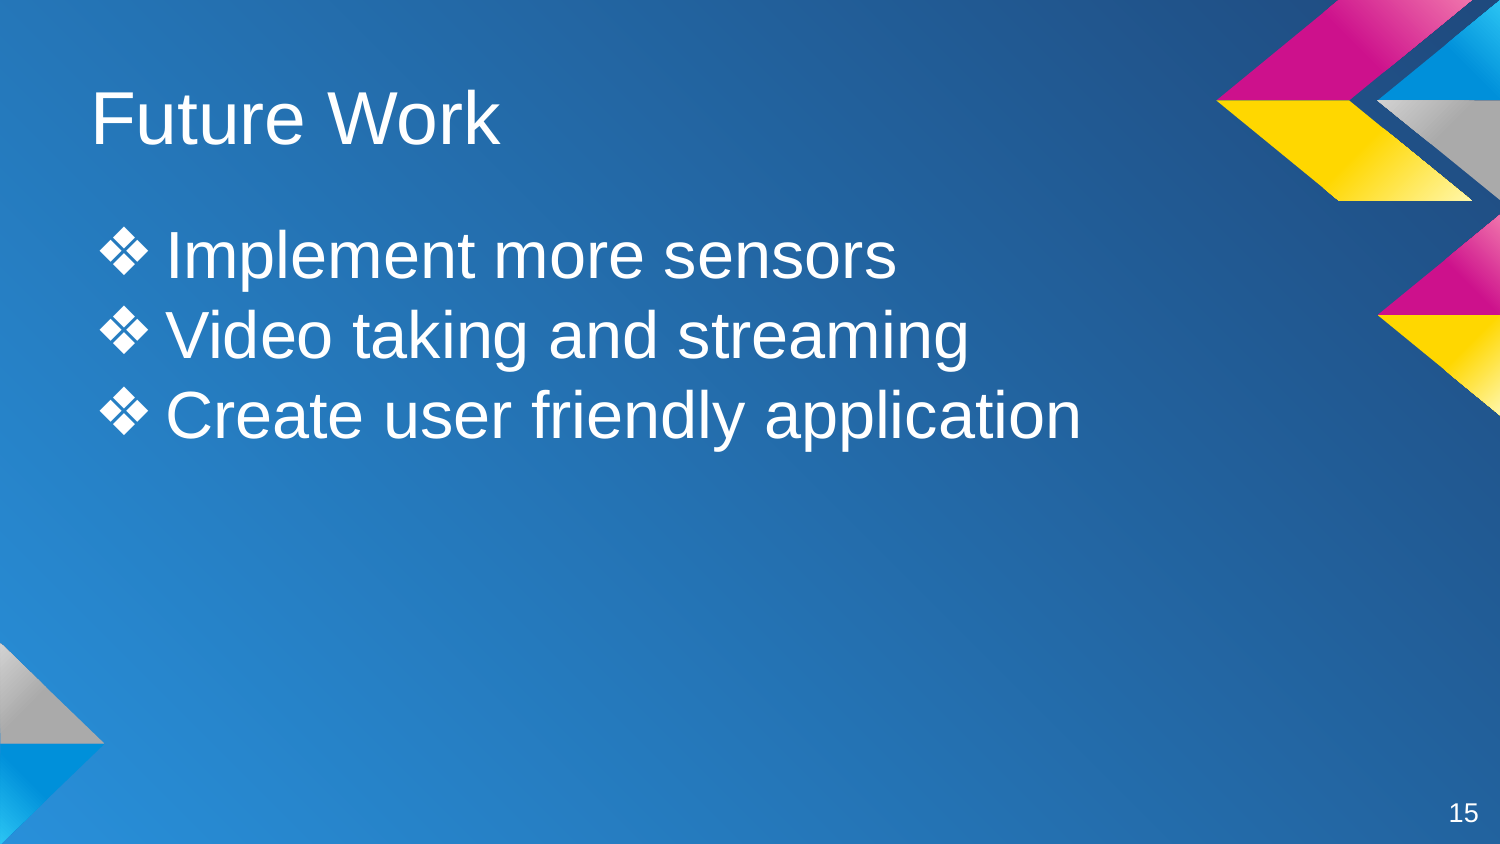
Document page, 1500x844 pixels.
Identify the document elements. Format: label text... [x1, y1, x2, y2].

list Implement more sensors Video taking and streaming Create user friendly application [75, 196, 1425, 793]
slide_number 15 [1403, 779, 1494, 844]
title Future Work [75, 33, 1204, 175]
